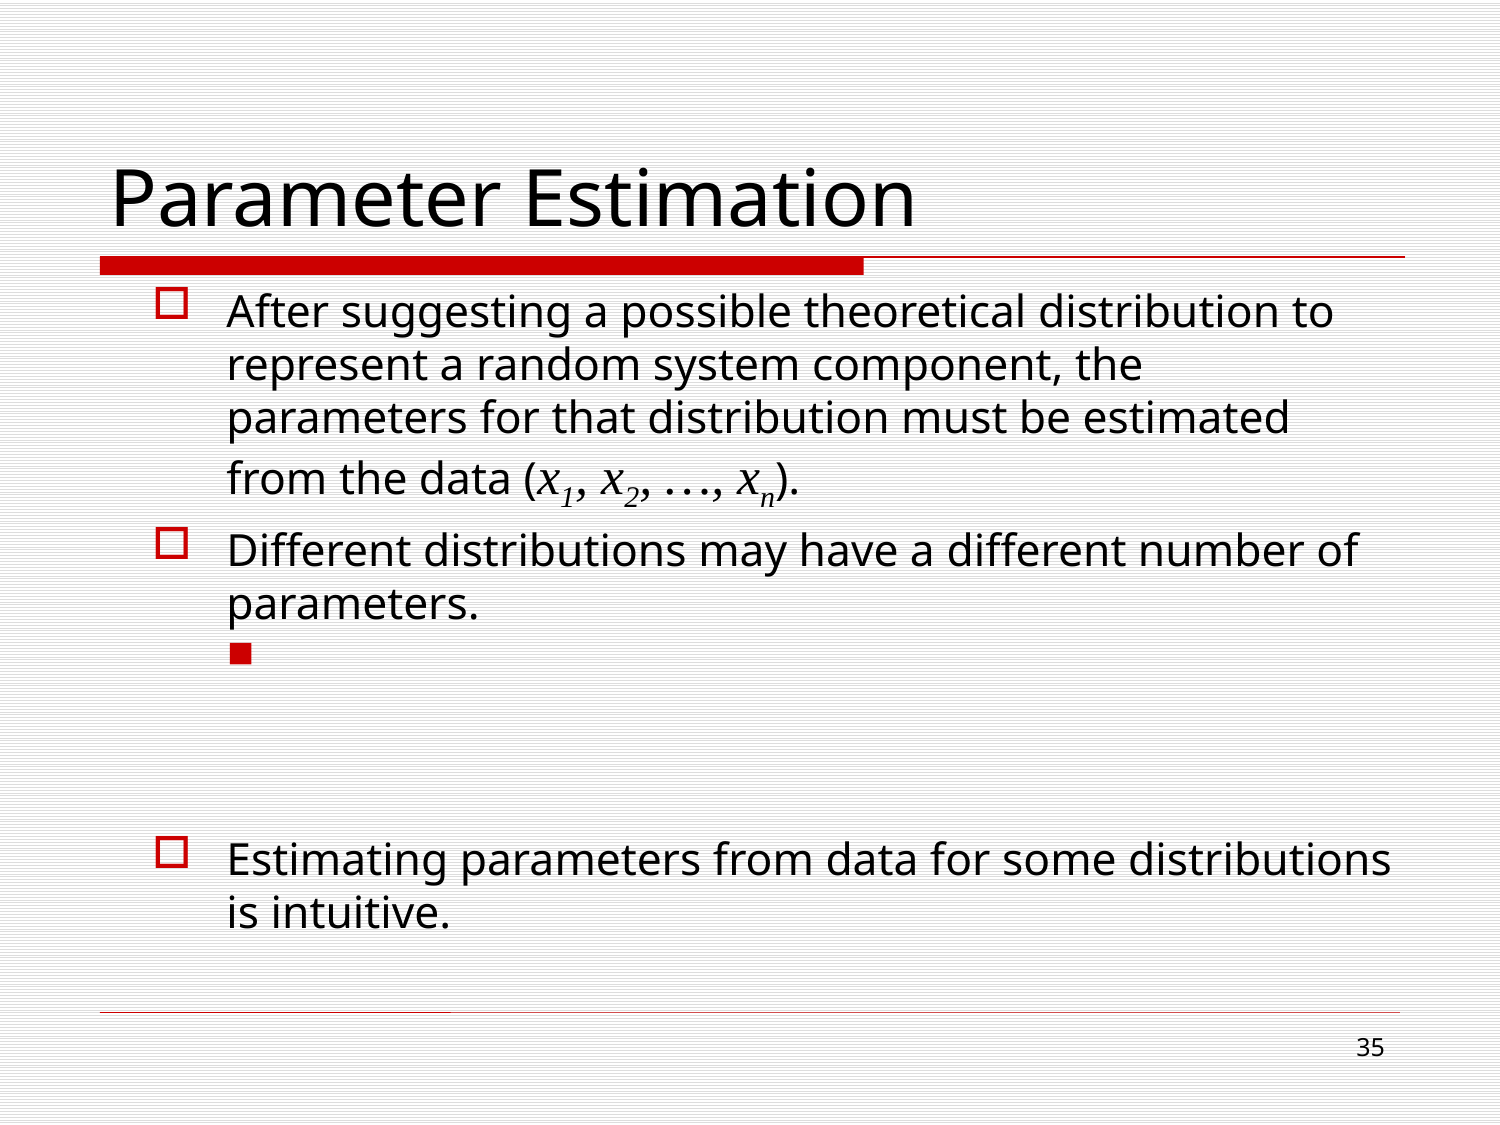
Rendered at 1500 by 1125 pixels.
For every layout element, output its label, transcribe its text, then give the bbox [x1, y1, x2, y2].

list After suggesting a possible theoretical distribution to represent a random system component, the parameters for that distribution must be estimated from the data (x1, x2, …, xn). Different distributions may have a different number of parameters. Estimating parameters from data for some distributions is intuitive. [137, 275, 1413, 950]
slide_number 35 [1074, 1024, 1401, 1103]
title Parameter Estimation [94, 50, 1407, 250]
